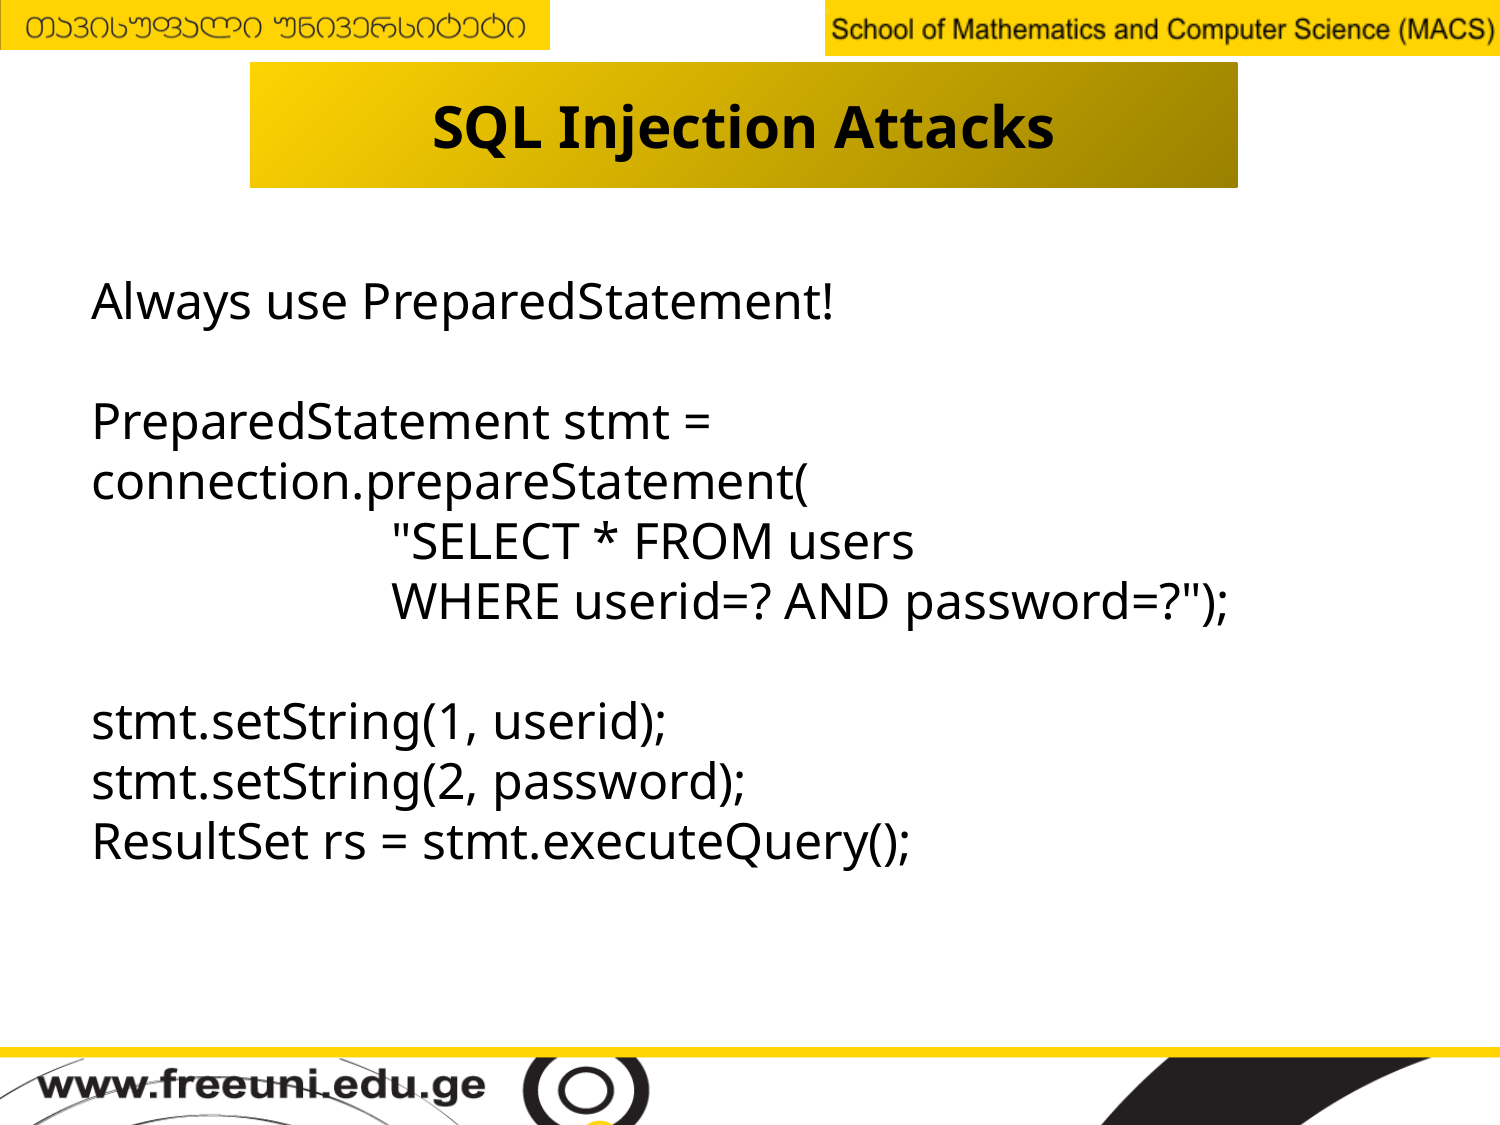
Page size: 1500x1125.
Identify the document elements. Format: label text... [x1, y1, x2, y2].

picture [0, 1047, 1500, 1125]
text_box [76, 262, 1484, 1005]
text_box SQL Injection Attacks [249, 62, 1238, 188]
text_box Always use PreparedStatement! PreparedStatement stmt = connection.prepareStatement( "SELECT * FROM users WHERE userid=? AND password=?"); stmt.setString(1, userid); stmt.setString(2, password); ResultSet rs = stmt.executeQuery(); [76, 262, 1402, 878]
picture [824, 0, 1500, 56]
picture [0, 0, 551, 50]
